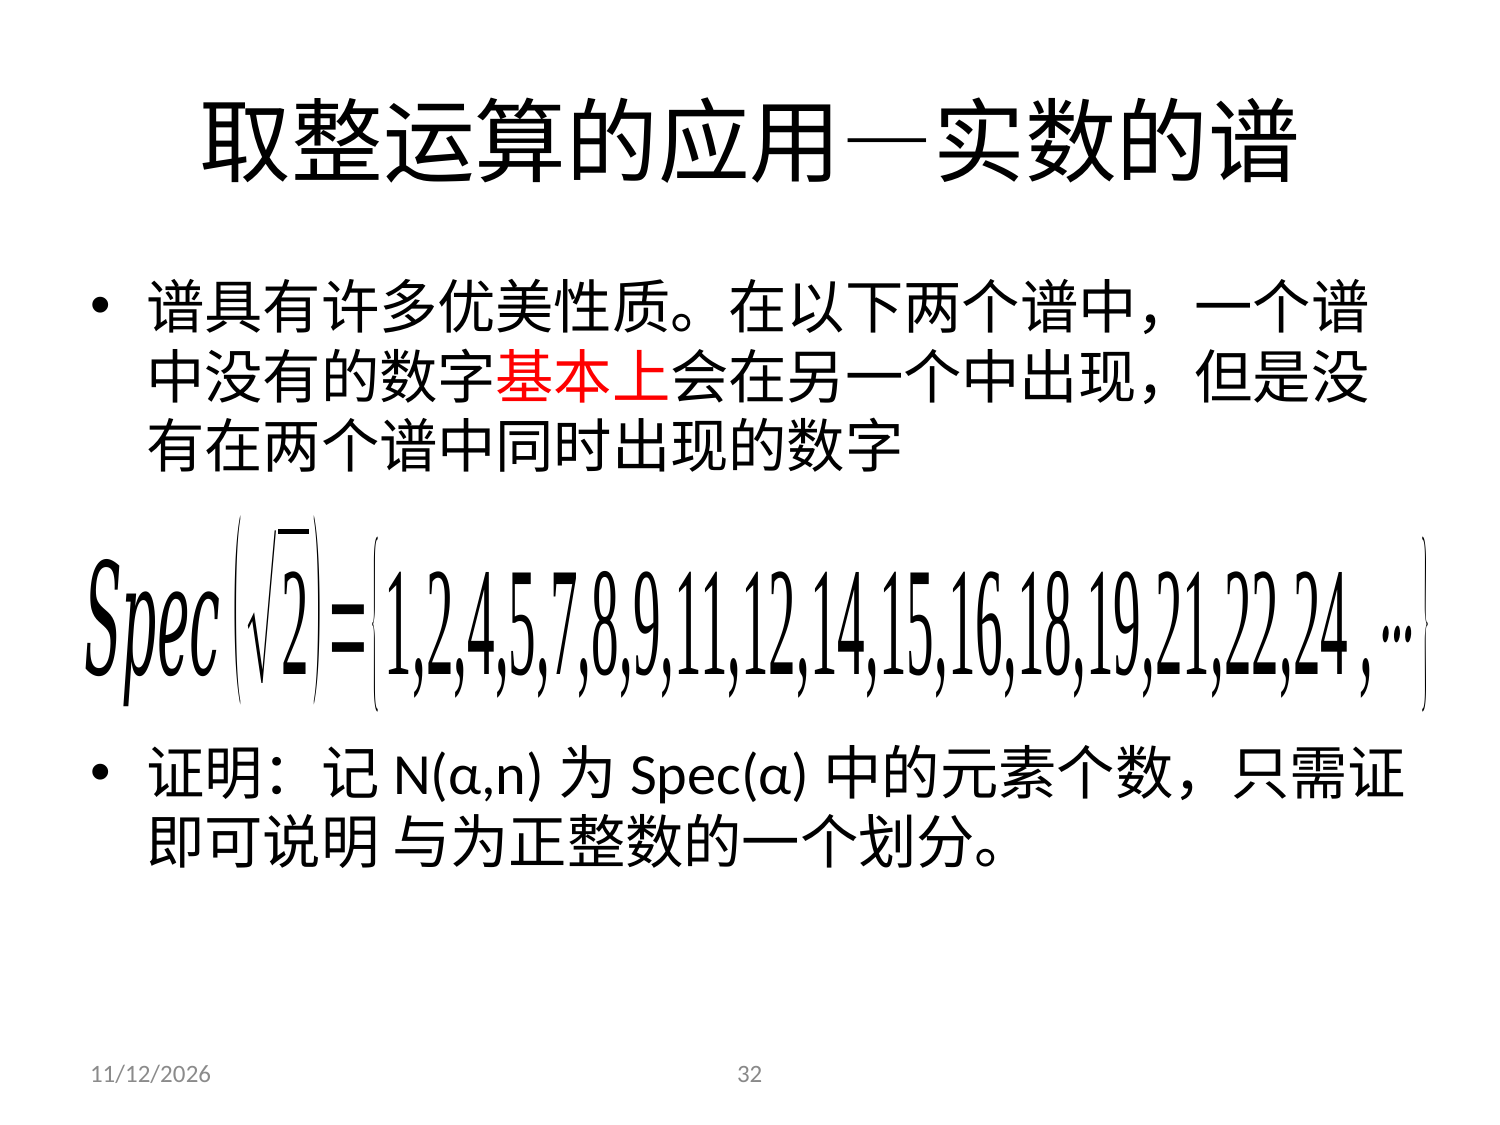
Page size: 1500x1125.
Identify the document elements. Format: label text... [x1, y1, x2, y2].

slide_number 32 [512, 1042, 988, 1103]
title 取整运算的应用—实数的谱 [74, 44, 1426, 233]
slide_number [75, 1042, 425, 1103]
